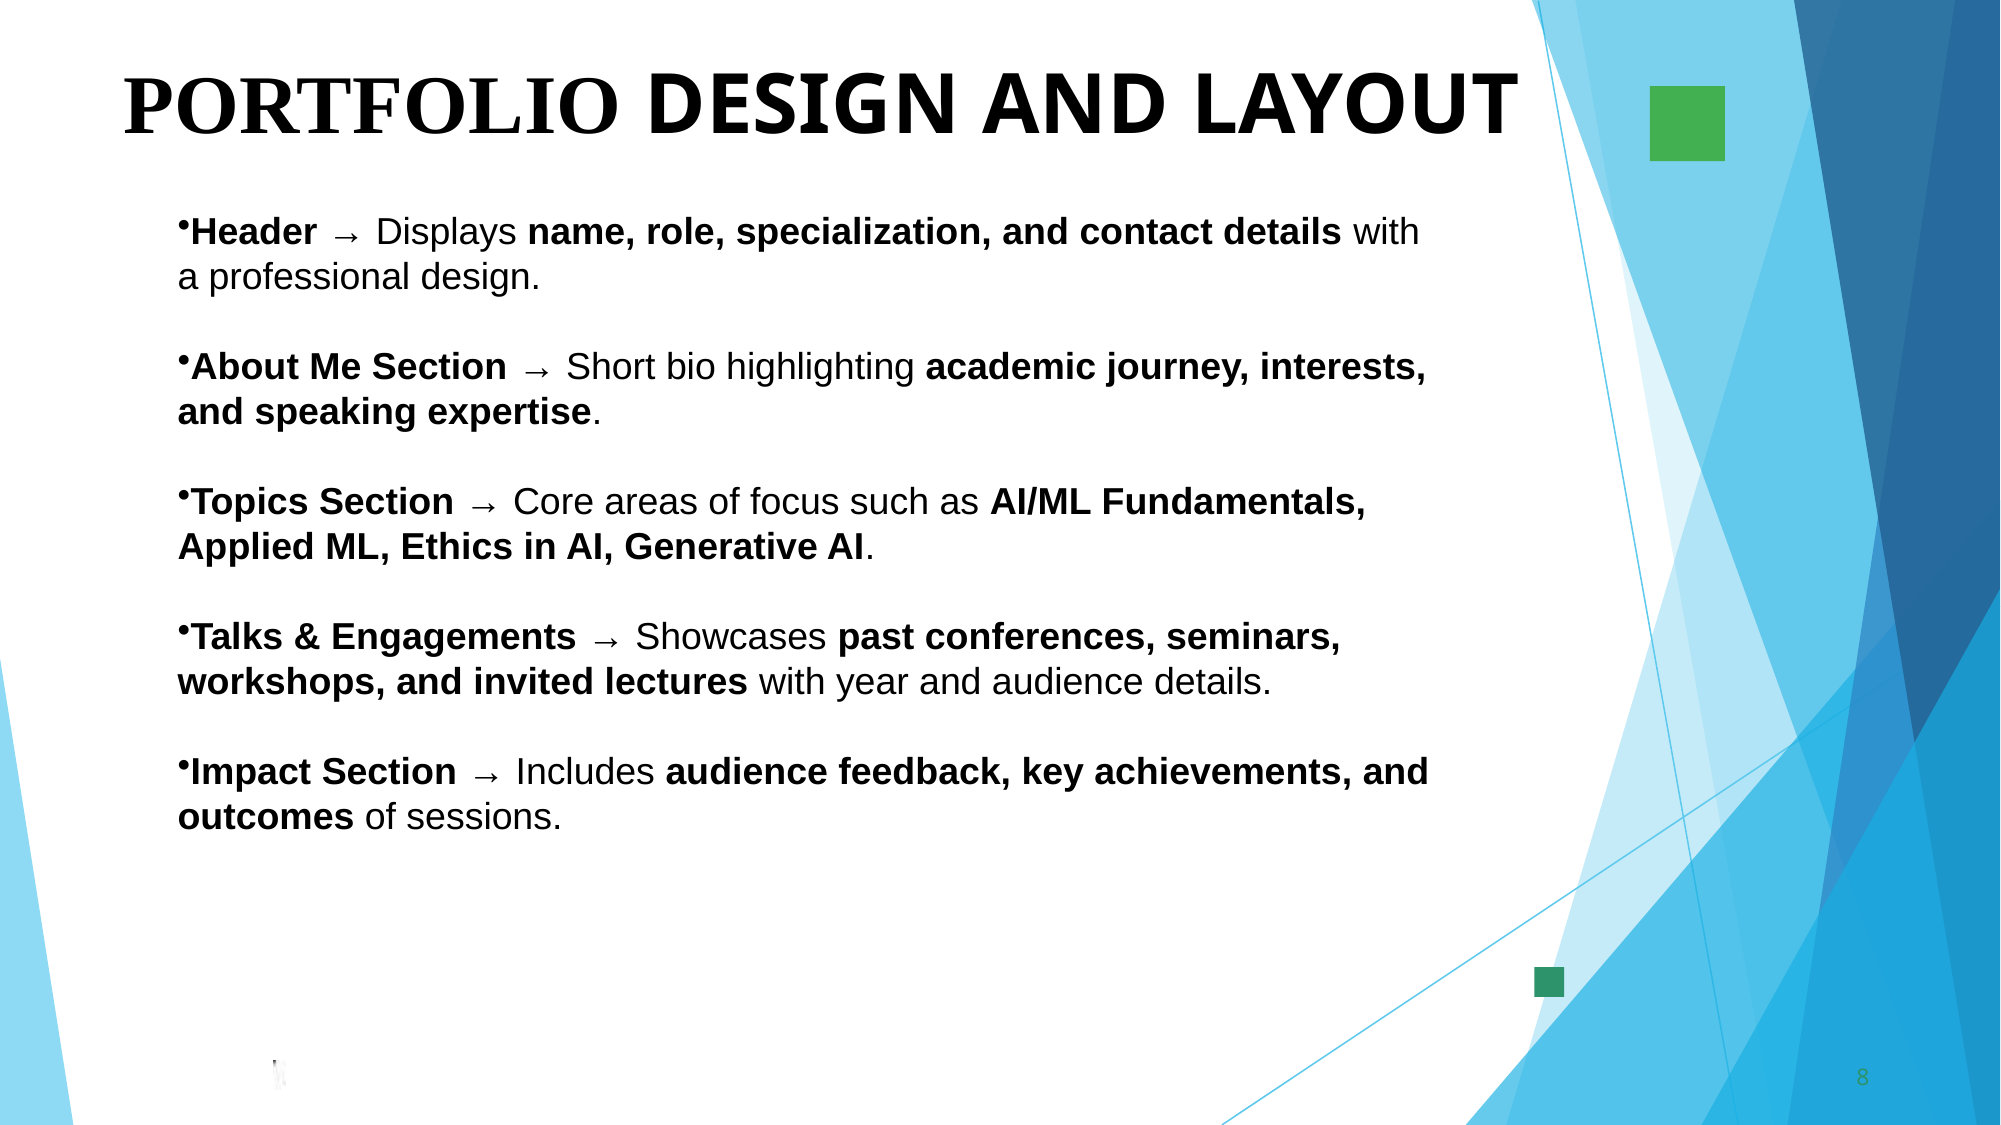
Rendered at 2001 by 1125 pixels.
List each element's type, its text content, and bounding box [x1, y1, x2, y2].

text_box Header → Displays name, role, specialization, and contact details with a professional design. About Me Section → Short bio highlighting academic journey, interests, and speaking expertise. Topics Section → Core areas of focus such as AI/ML Fundamentals, Applied ML, Ethics in AI, Generative AI. Talks & Engagements → Showcases past conferences, seminars, workshops, and invited lectures with year and audience details. Impact Section → Includes audience feedback, key achievements, and outcomes of sessions. [162, 199, 1450, 845]
text_box PORTFOLIO DESIGN AND LAYOUT [121, 47, 1564, 150]
text_box [1534, 967, 1565, 997]
text_box 8 [1849, 1061, 1888, 1095]
text_box [1649, 86, 1725, 162]
picture [273, 1060, 287, 1091]
